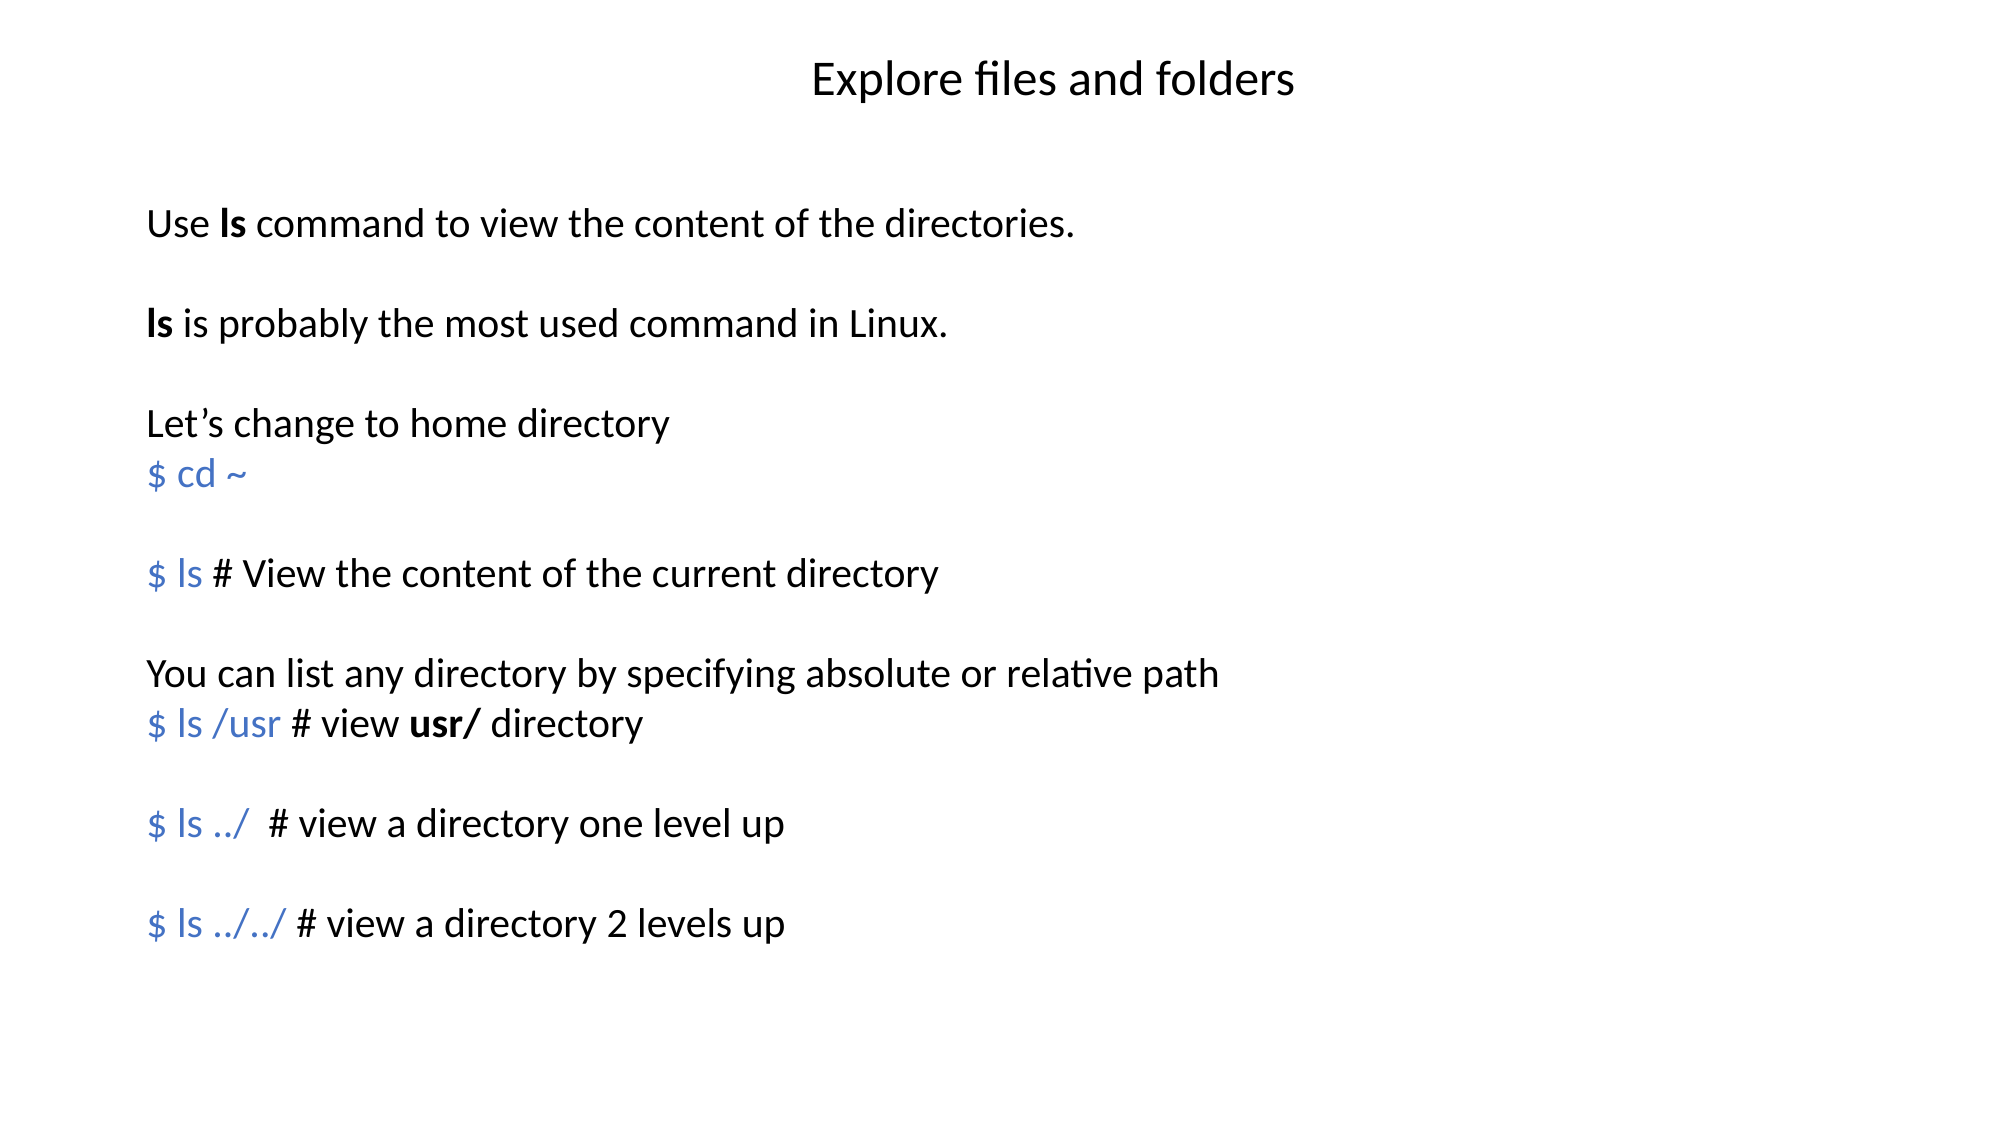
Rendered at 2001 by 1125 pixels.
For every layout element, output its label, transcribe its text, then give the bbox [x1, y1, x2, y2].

text_box Use ls command to view the content of the directories. ls is probably the most used command in Linux. Let’s change to home directory $ cd ~ $ ls # View the content of the current directory You can list any directory by specifying absolute or relative path $ ls /usr # view usr/ directory $ ls ../ # view a directory one level up $ ls ../../ # view a directory 2 levels up [131, 188, 1890, 1004]
text_box Explore files and folders [796, 38, 1407, 113]
